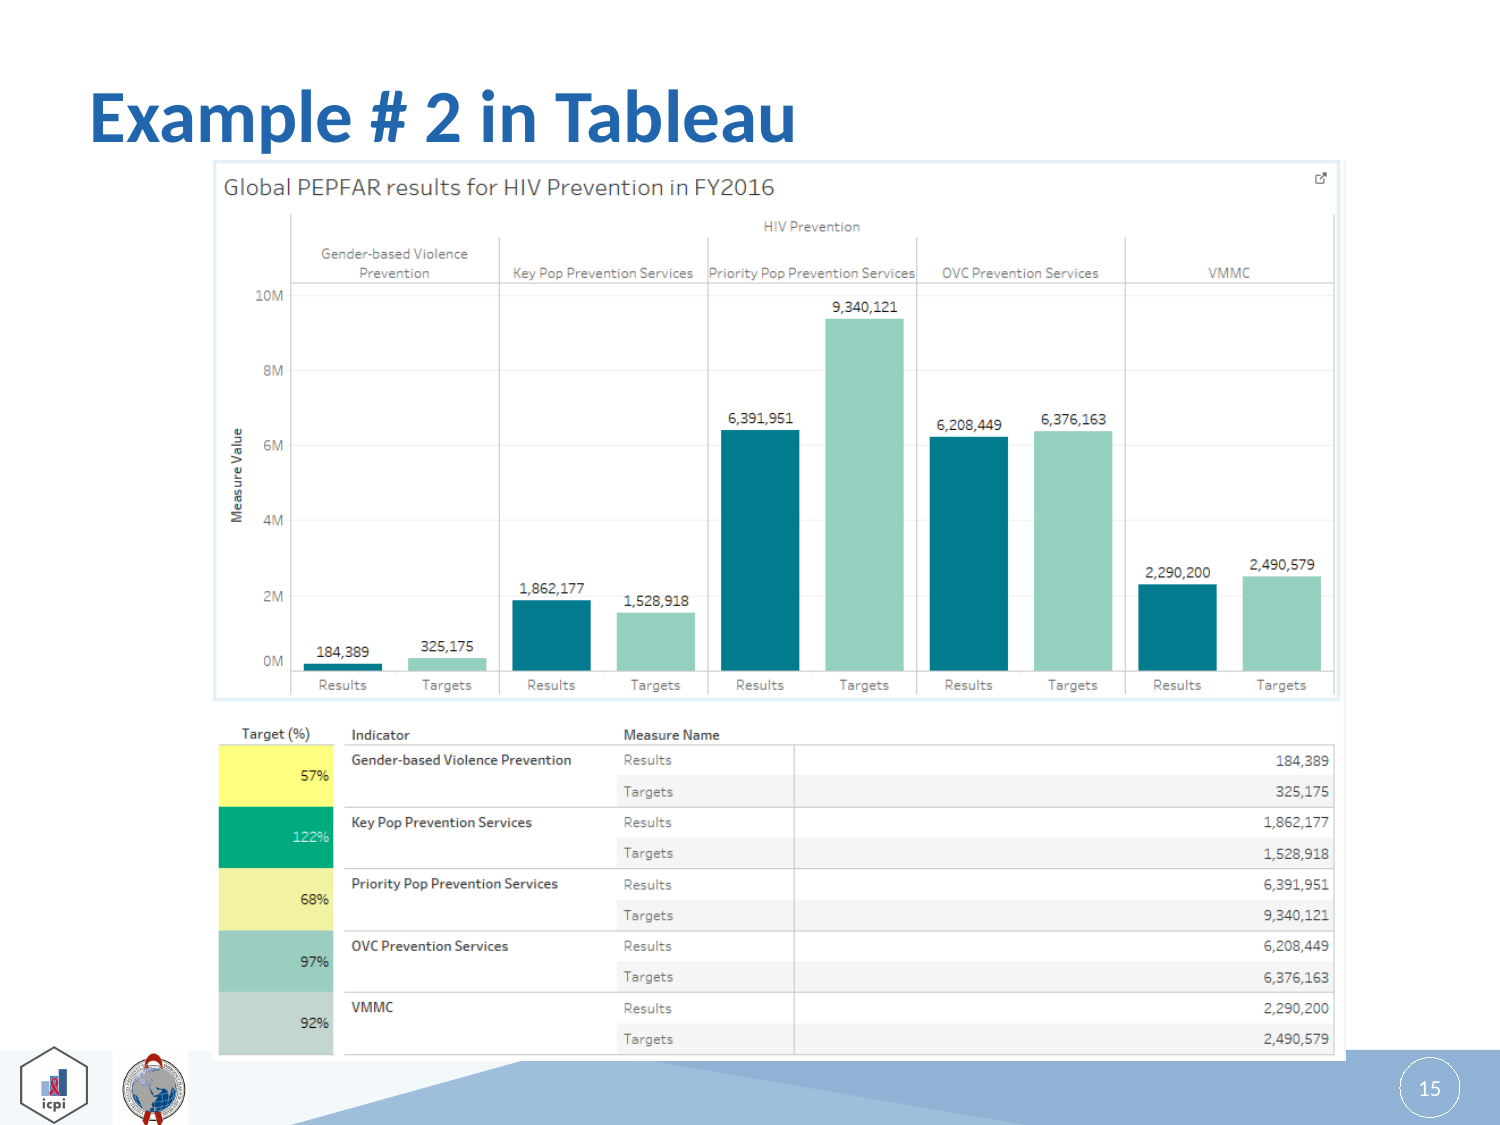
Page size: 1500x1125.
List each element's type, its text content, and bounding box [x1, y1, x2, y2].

slide_number 15 [1399, 1057, 1460, 1118]
picture [20, 1046, 88, 1124]
picture [112, 1050, 188, 1125]
picture [212, 160, 1346, 1061]
title Example # 2 in Tableau [75, 60, 1425, 150]
